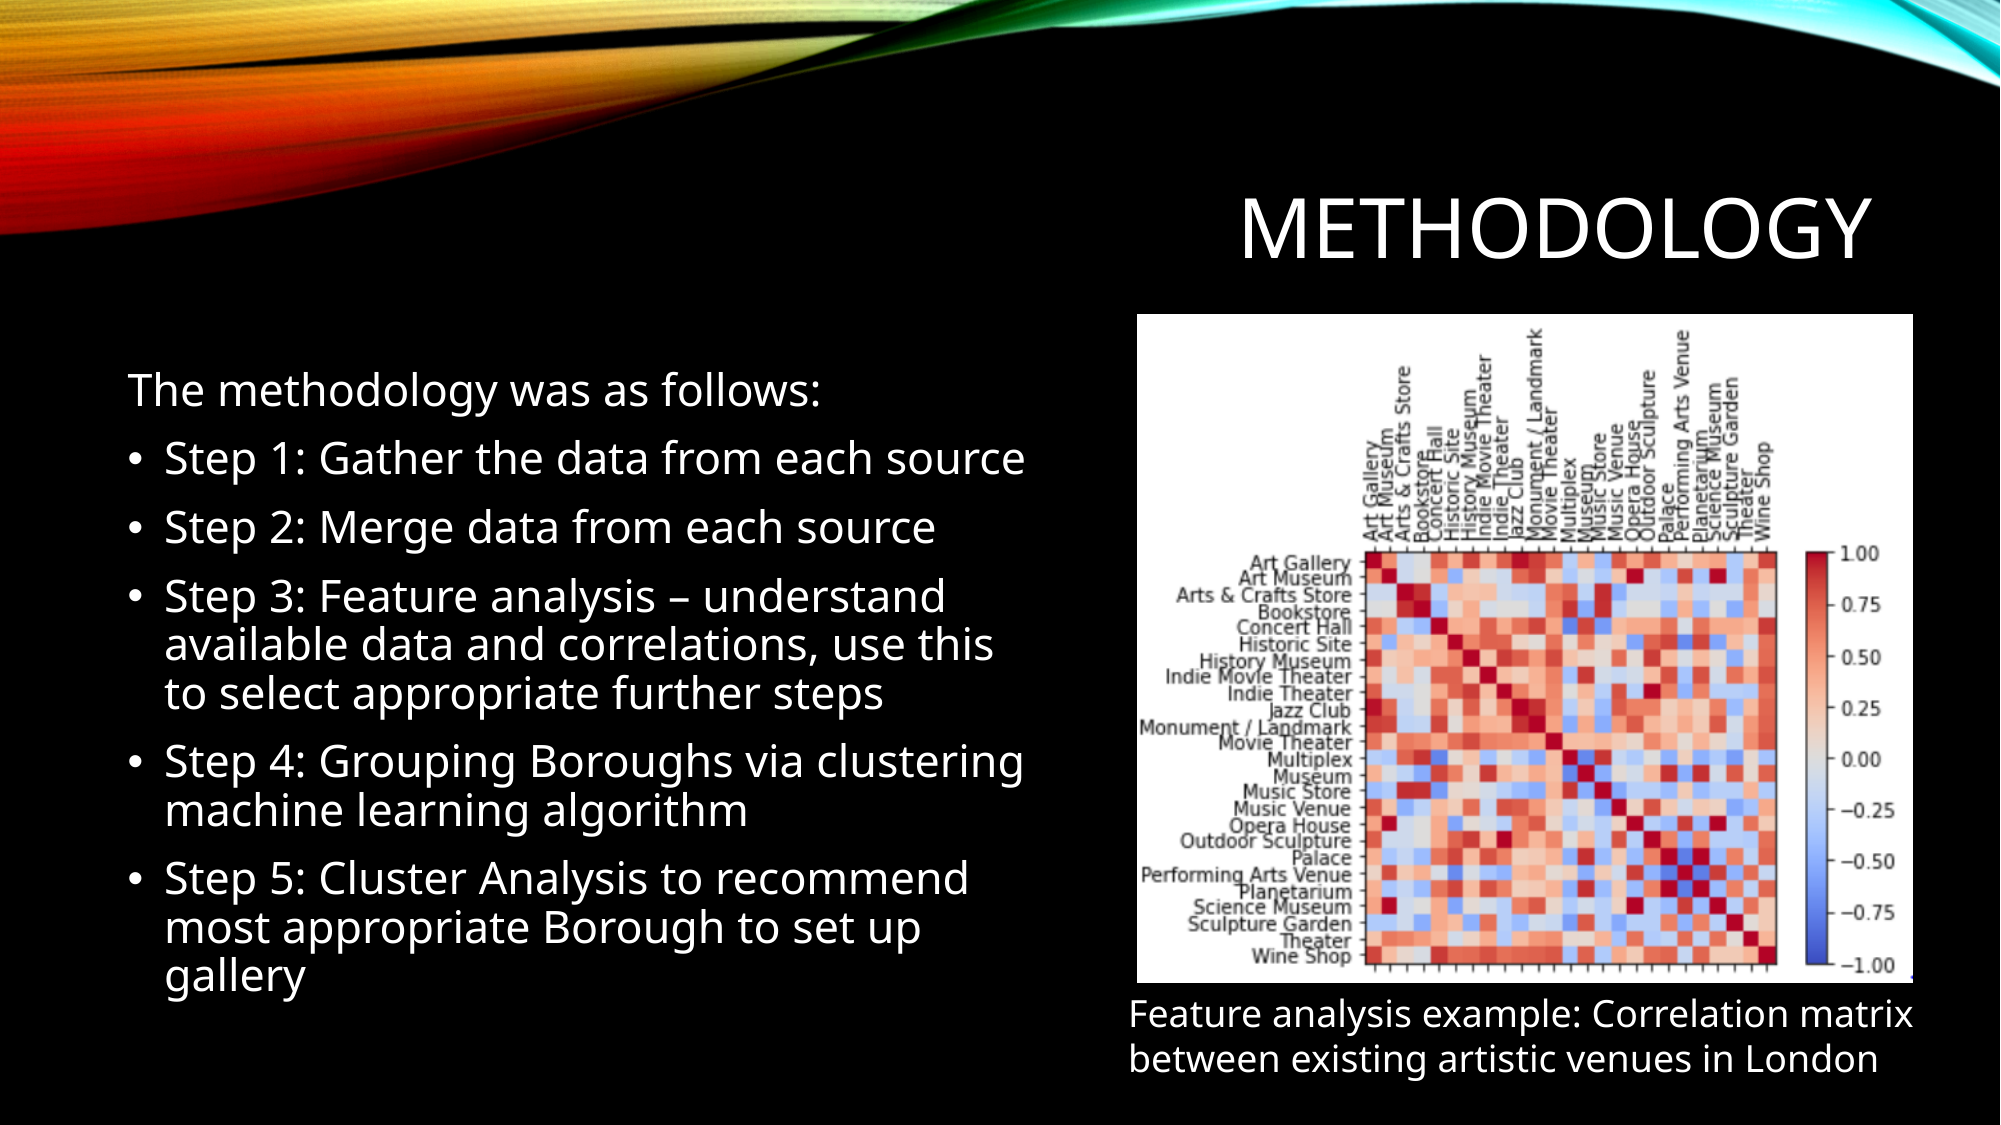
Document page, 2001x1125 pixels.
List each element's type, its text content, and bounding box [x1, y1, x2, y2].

picture [0, 0, 2000, 237]
title Methodology [474, 125, 1888, 338]
picture [1136, 314, 1914, 984]
list The methodology was as follows: Step 1: Gather the data from each source Step 2: Merge data from each source Step 3: Feature analysis – understand available data and correlations, use this to select appropriate further steps Step 4: Grouping Boroughs via clustering machine learning algorithm Step 5: Cluster Analysis to recommend most appropriate Borough to set up gallery [112, 360, 1050, 1021]
text_box Feature analysis example: Correlation matrix between existing artistic venues in London [1113, 982, 1970, 1088]
